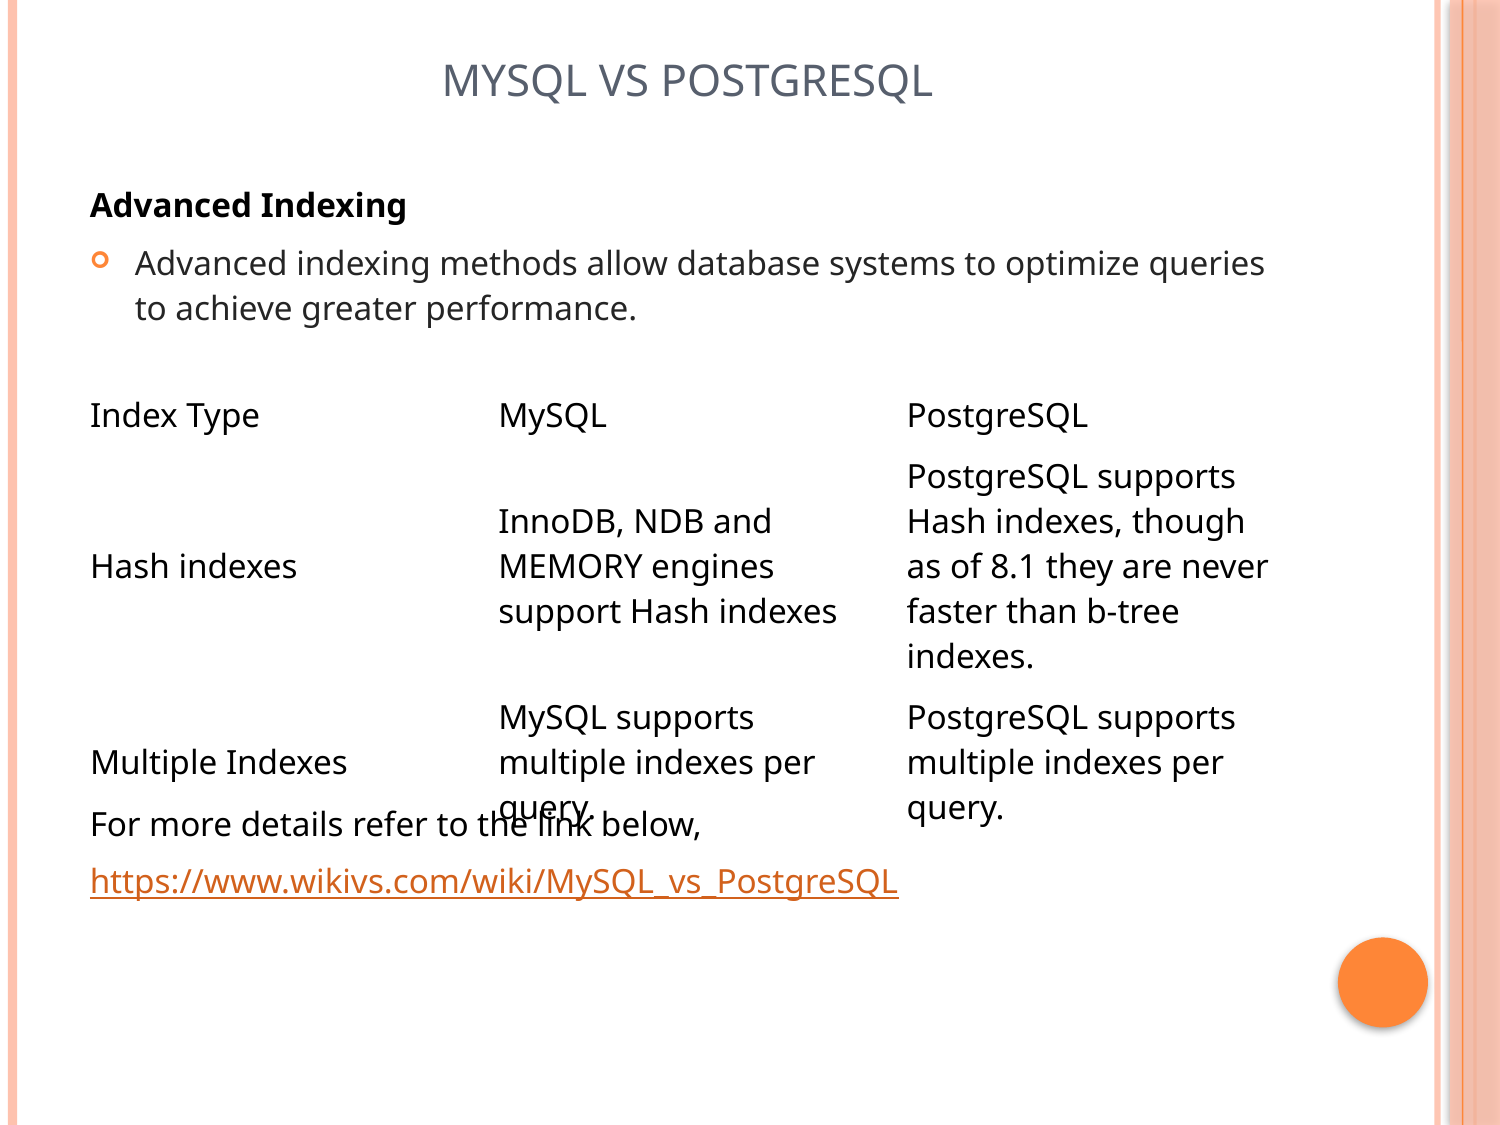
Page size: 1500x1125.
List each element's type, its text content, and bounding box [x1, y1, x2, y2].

text_box Advanced Indexing Advanced indexing methods allow database systems to optimize queries to achieve greater performance. For more details refer to the link below, https://www.wikivs.com/wiki/MySQL_vs_PostgreSQL [75, 174, 1300, 1000]
title MySQL vs PostgreSQL [75, 45, 1300, 113]
